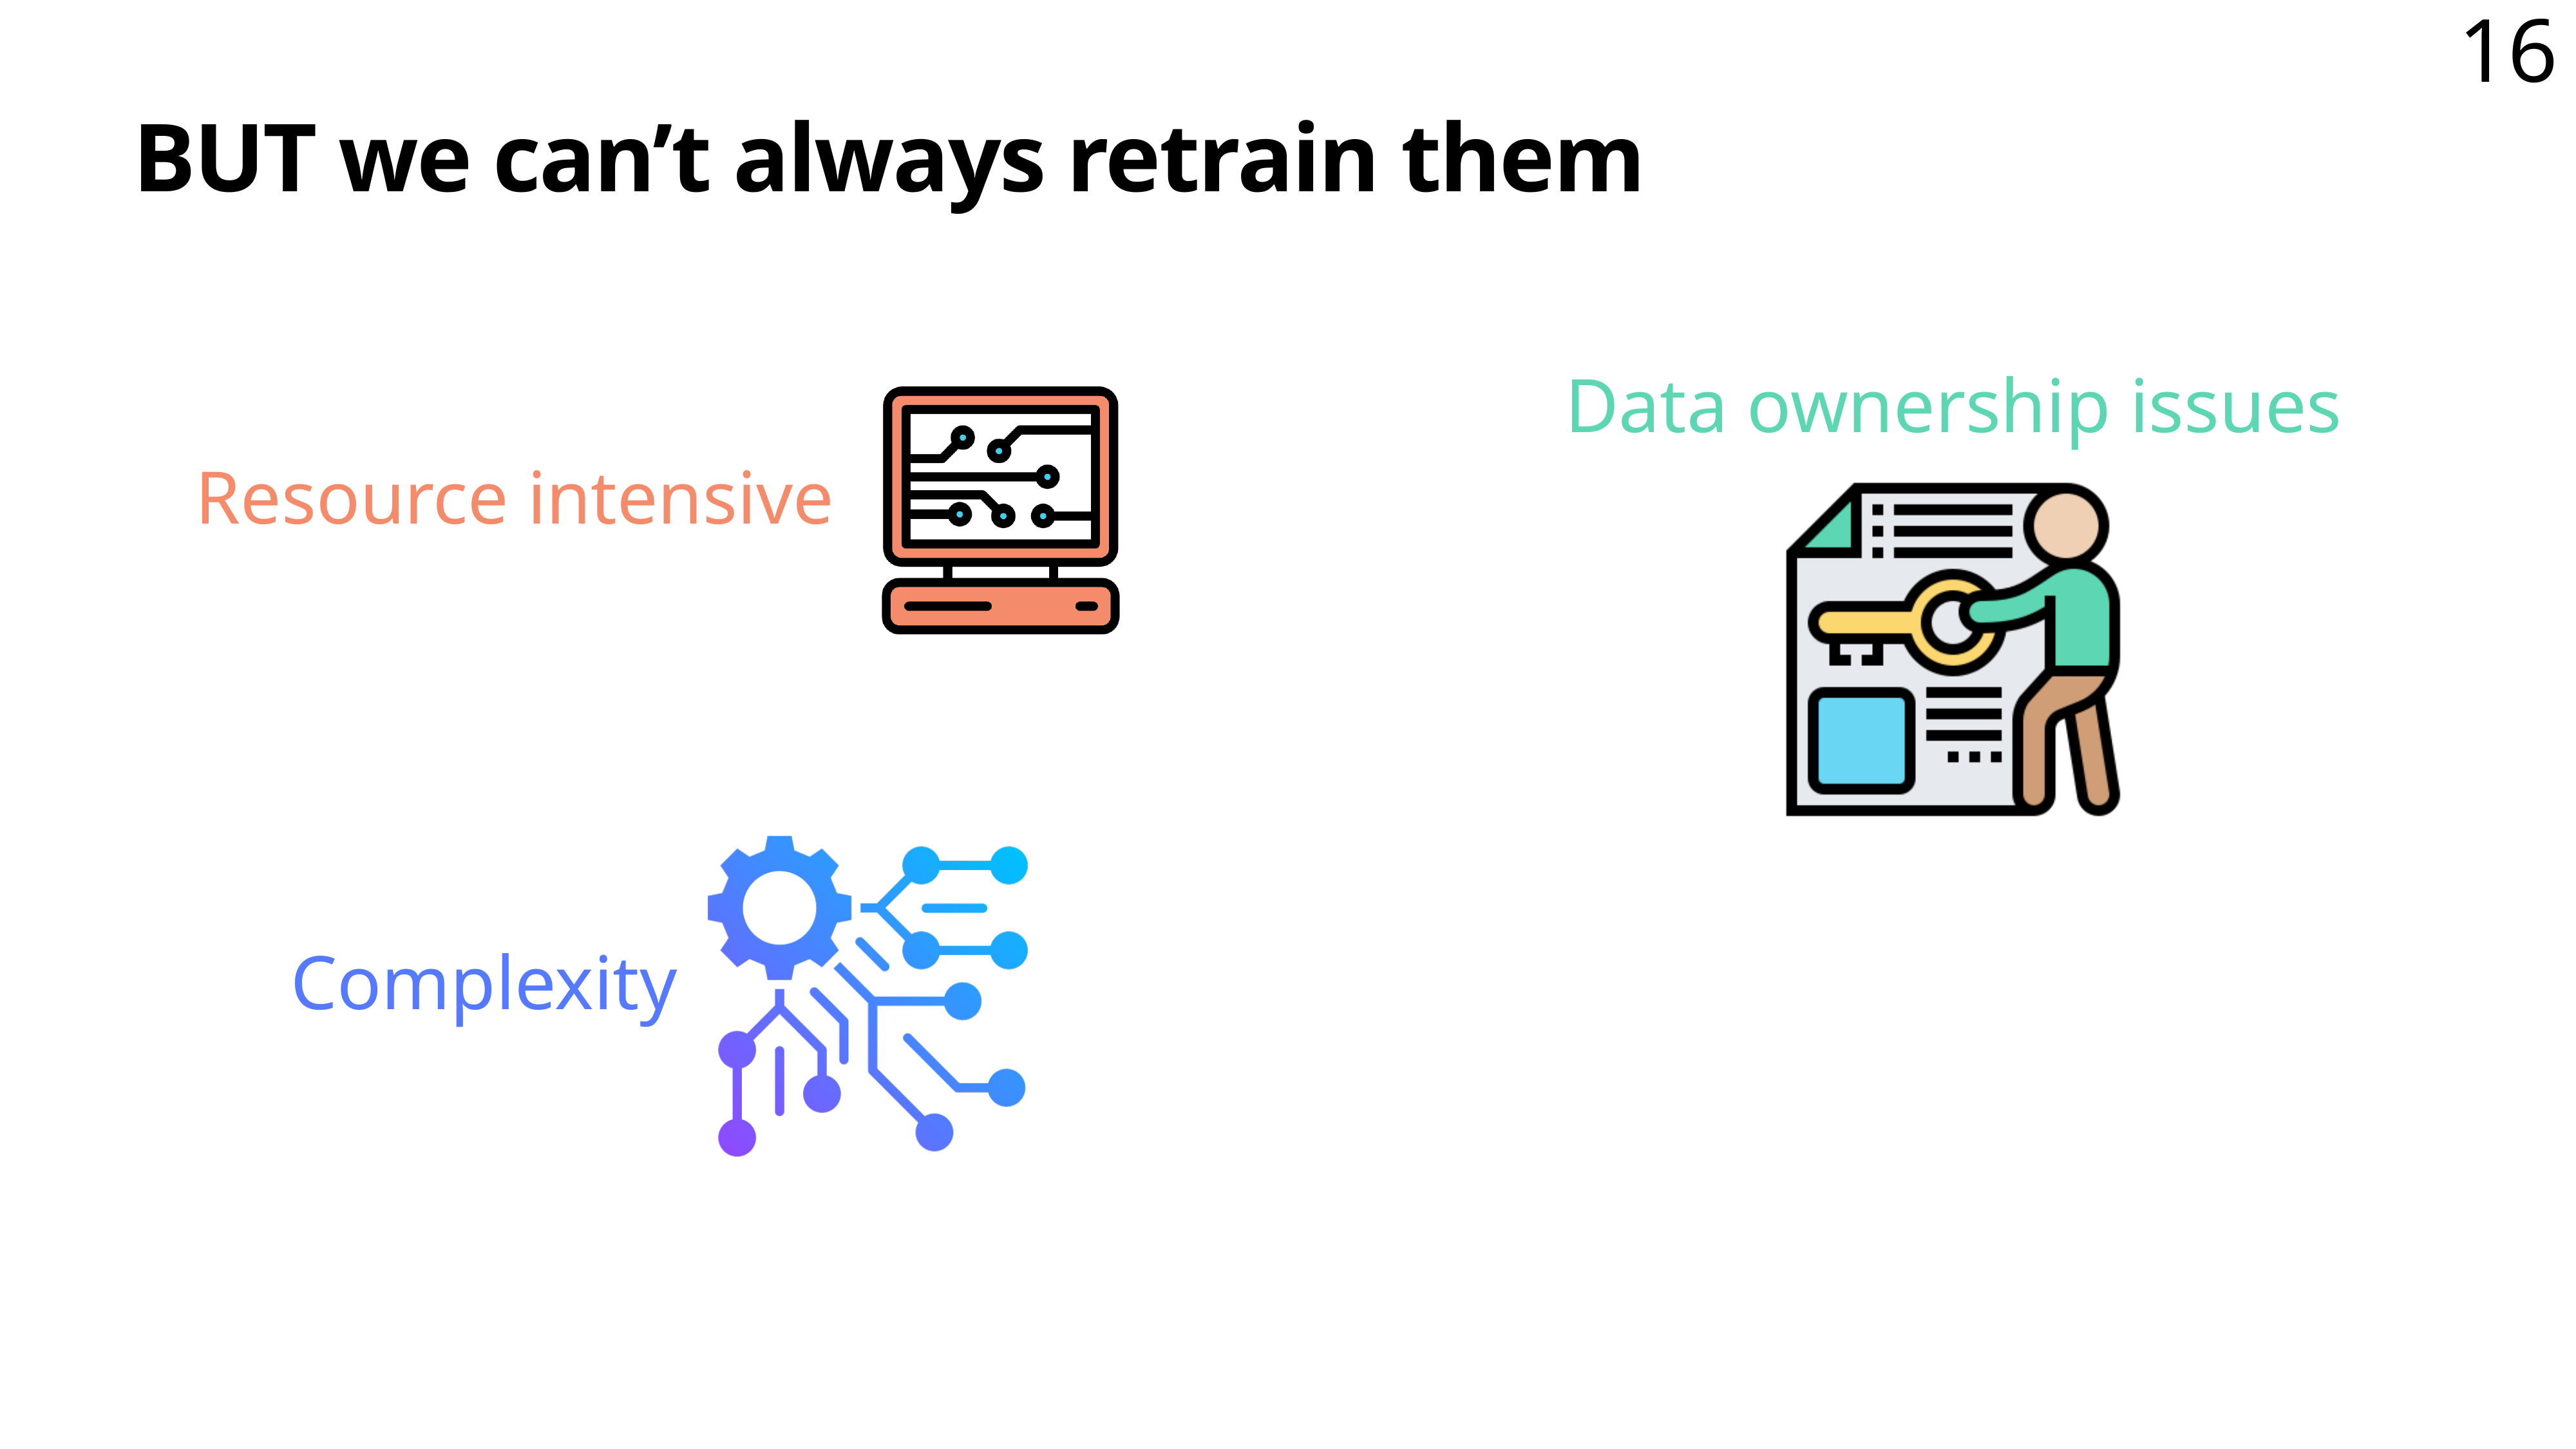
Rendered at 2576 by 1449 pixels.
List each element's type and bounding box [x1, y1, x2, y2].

title [127, 113, 2449, 266]
picture [1781, 478, 2126, 822]
text_box [190, 446, 840, 544]
picture [700, 829, 1035, 1164]
picture [876, 386, 1124, 635]
text_box [1559, 353, 2348, 453]
text_box [285, 930, 683, 1030]
text_box [2288, 0, 2576, 119]
